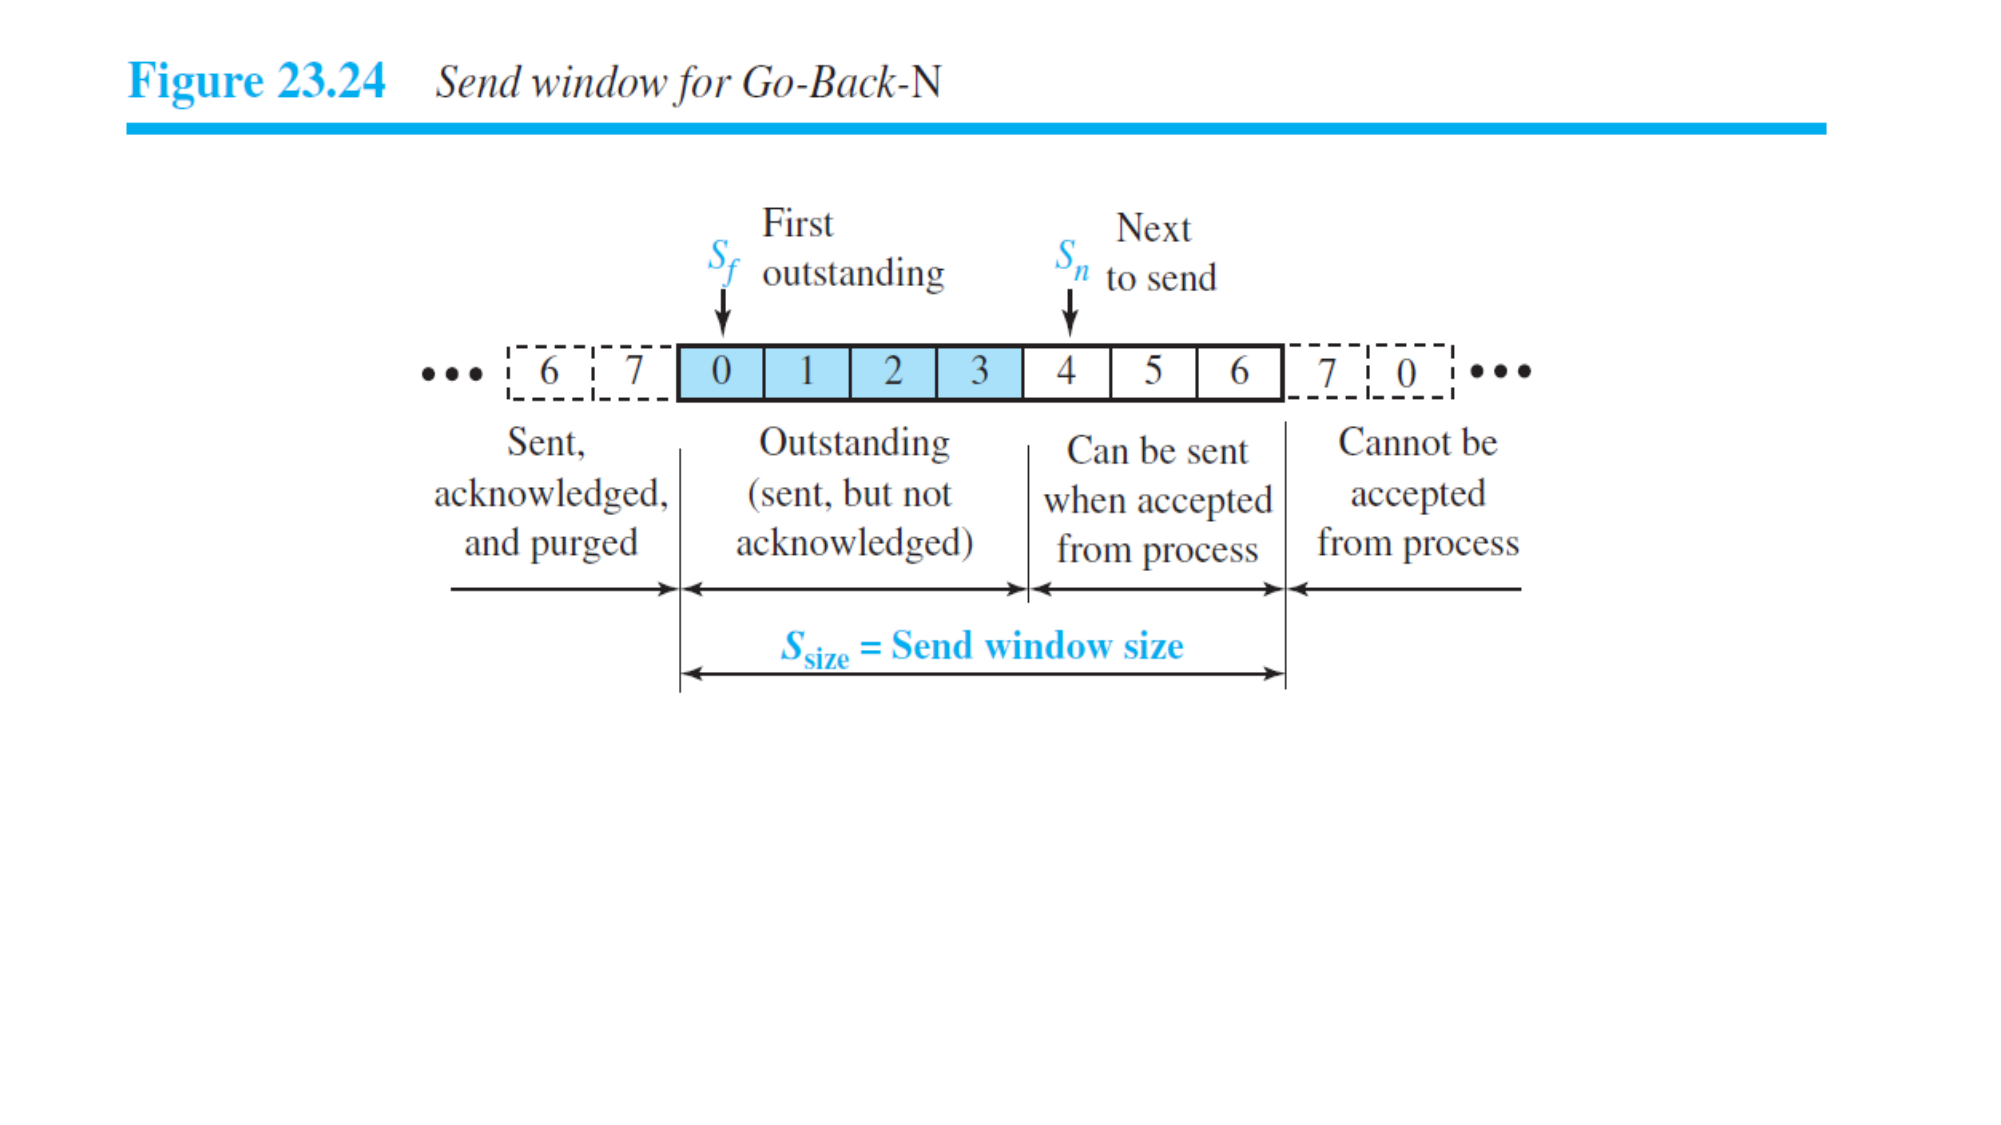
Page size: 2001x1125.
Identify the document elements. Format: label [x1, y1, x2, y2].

picture [122, 41, 1892, 760]
